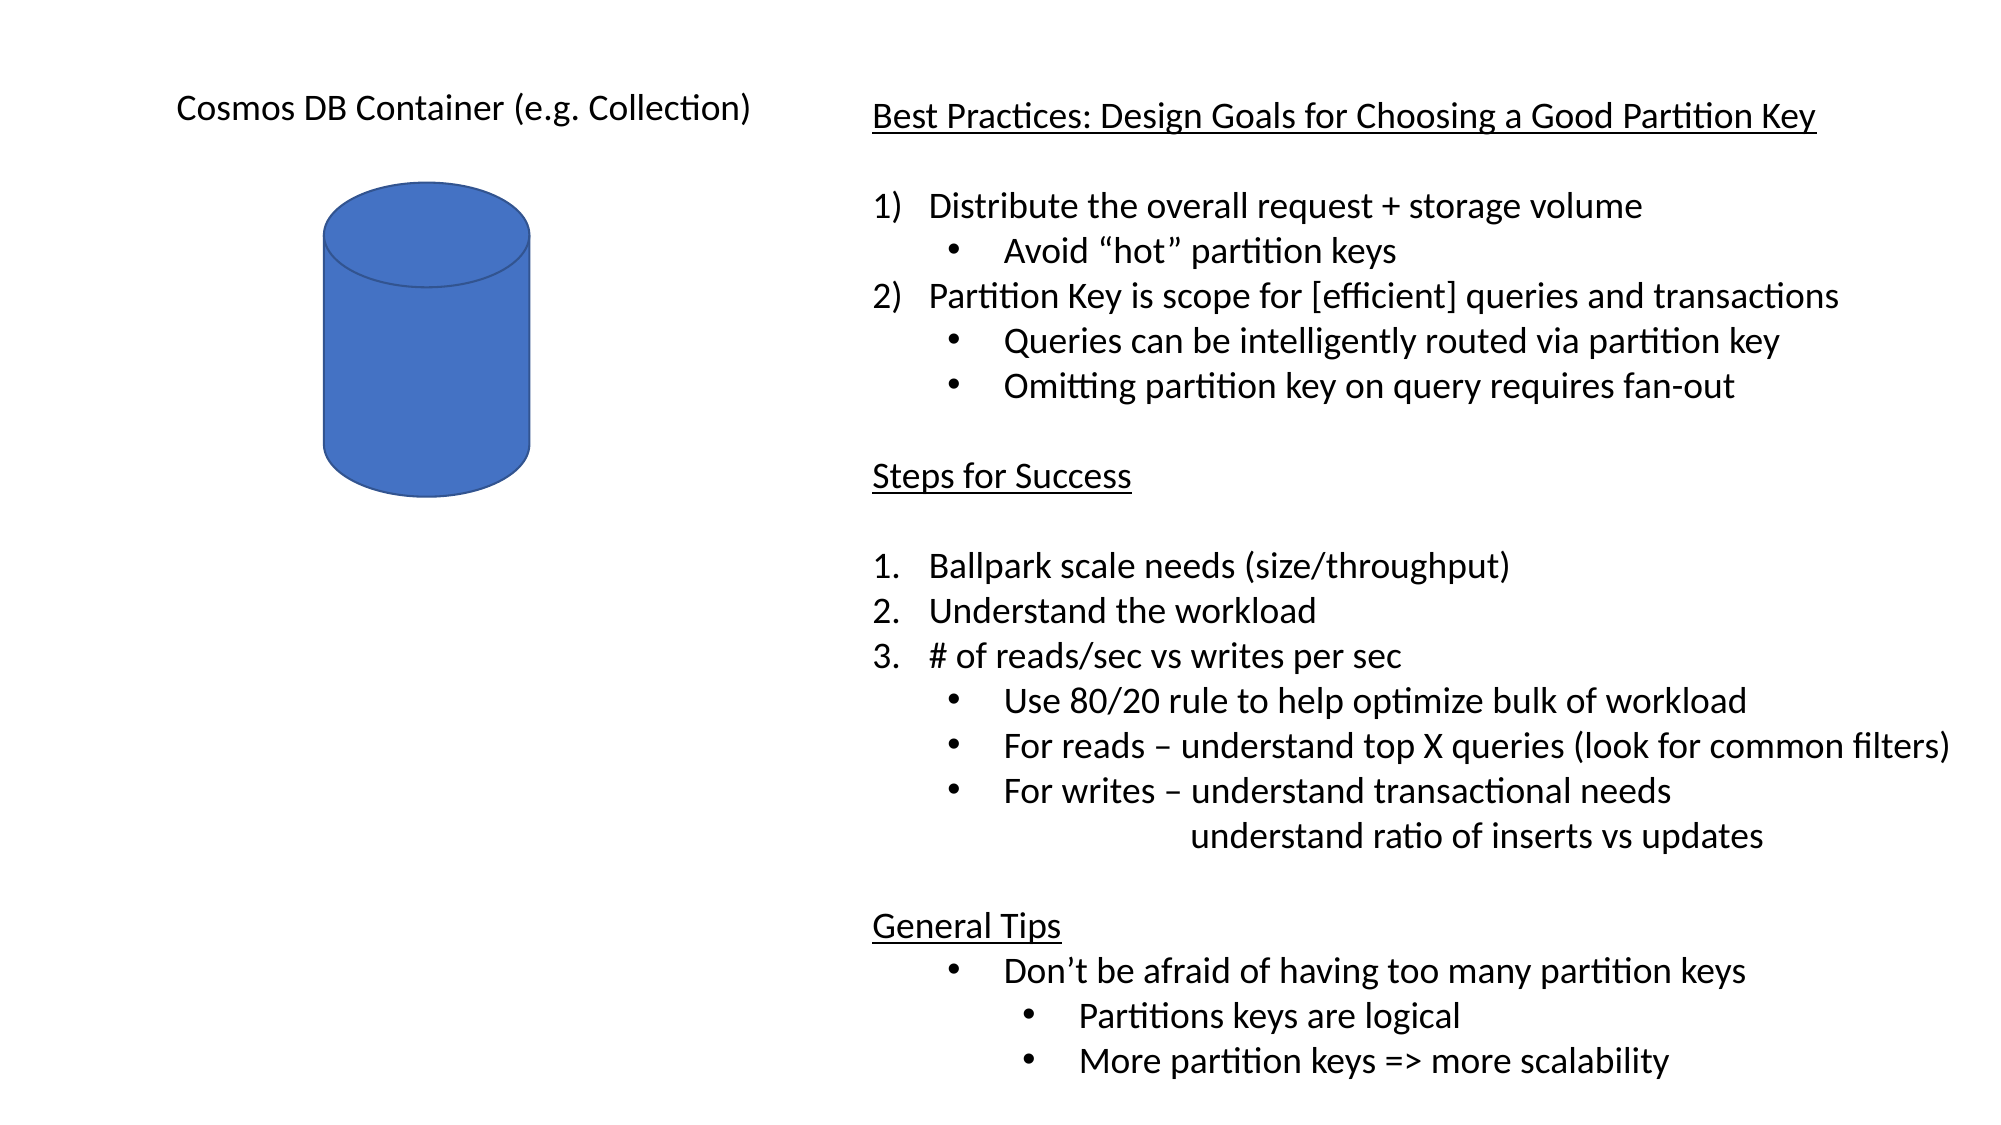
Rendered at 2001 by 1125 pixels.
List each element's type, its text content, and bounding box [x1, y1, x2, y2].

text_box Cosmos DB Container (e.g. Collection) [161, 76, 768, 136]
text_box Best Practices: Design Goals for Choosing a Good Partition Key Distribute the overall request + storage volume Avoid “hot” partition keys Partition Key is scope for [efficient] queries and transactions Queries can be intelligently routed via partition key Omitting partition key on query requires fan-out Steps for Success Ballpark scale needs (size/throughput) Understand the workload # of reads/sec vs writes per sec Use 80/20 rule to help optimize bulk of workload For reads – understand top X queries (look for common filters) For writes – understand transactional needs understand ratio of inserts vs updates General Tips Don’t be afraid of having too many partition keys Partitions keys are logical More partition keys => more scalability [857, 83, 1967, 1125]
text_box [322, 181, 531, 498]
